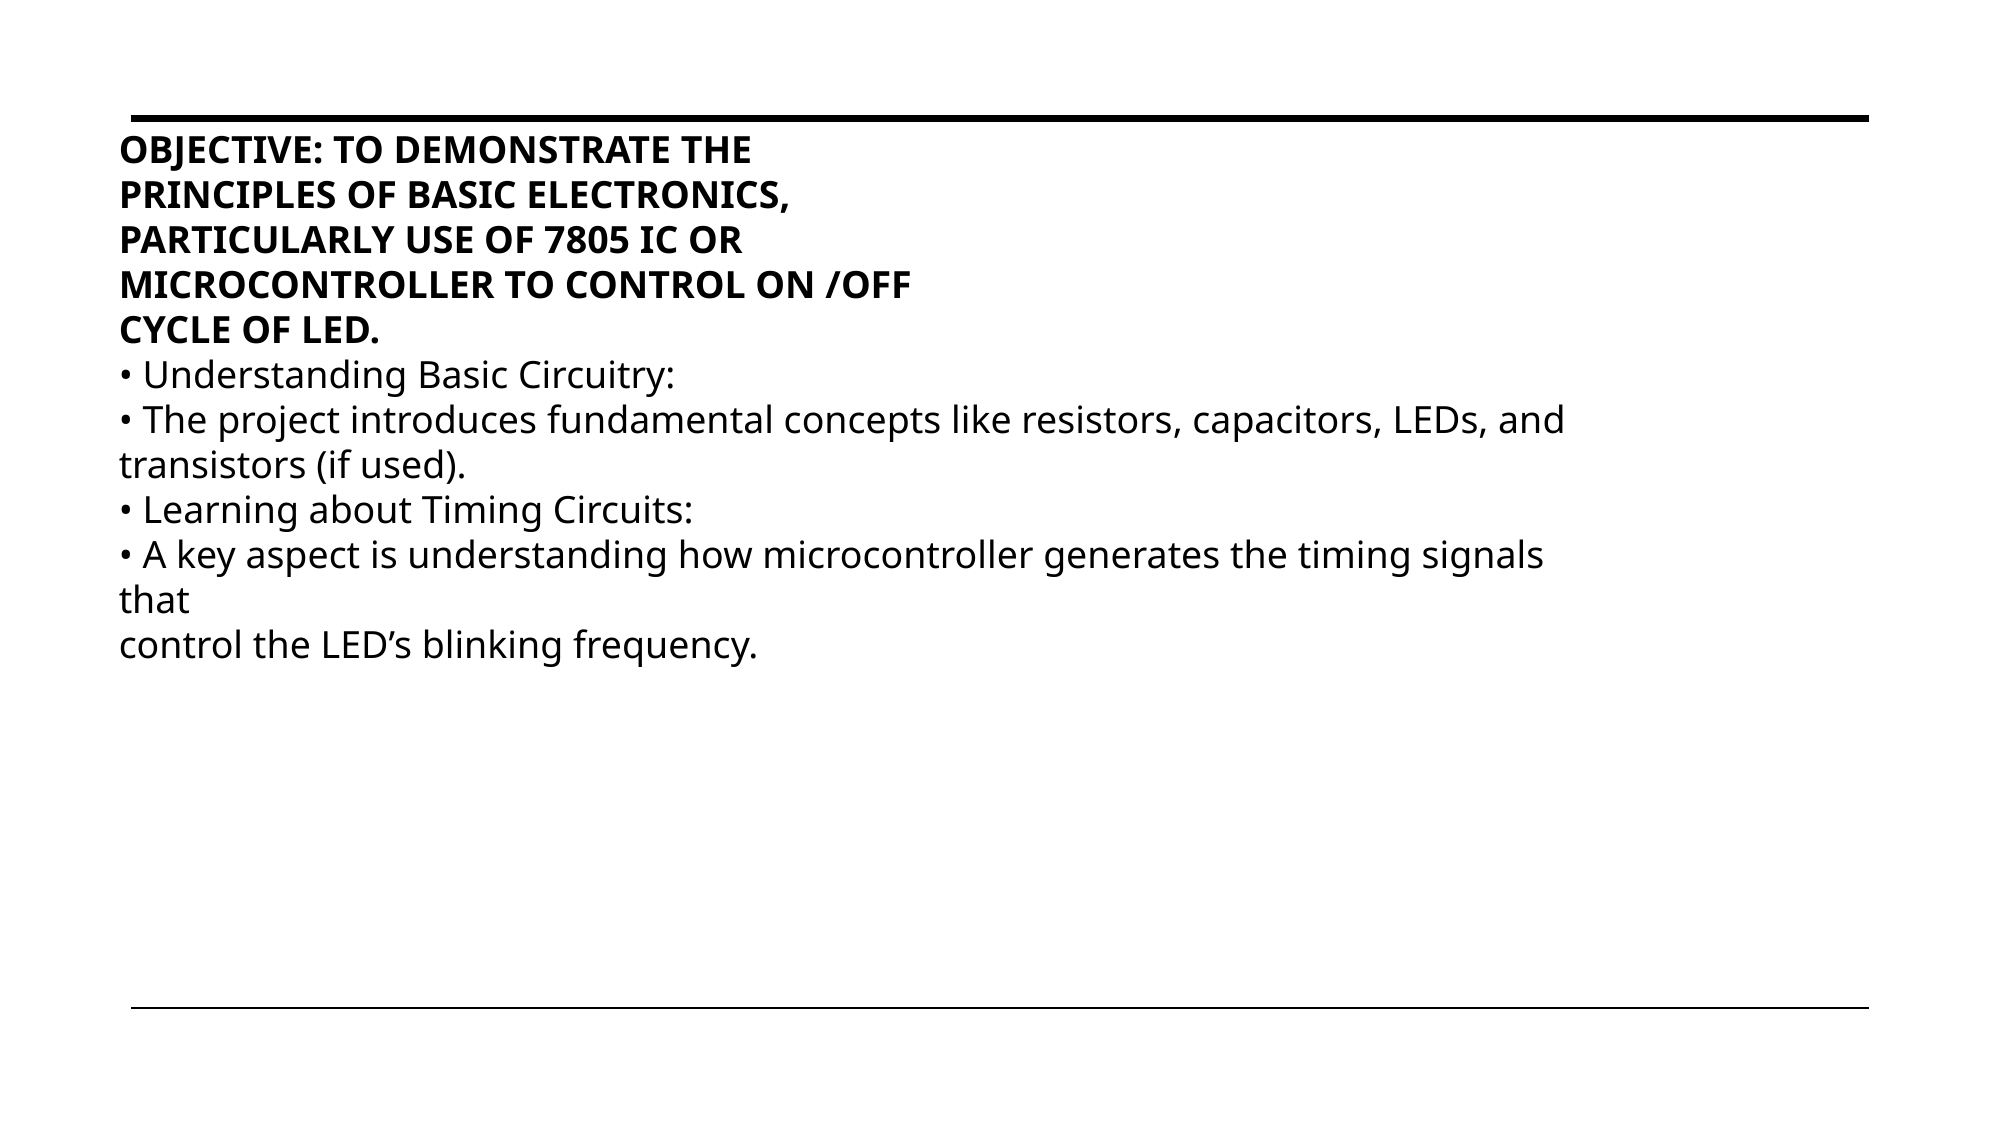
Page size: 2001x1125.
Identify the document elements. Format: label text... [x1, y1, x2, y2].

text_box OBJECTIVE: TO DEMONSTRATE THE PRINCIPLES OF BASIC ELECTRONICS, PARTICULARLY USE OF 7805 IC OR MICROCONTROLLER TO CONTROL ON /OFF CYCLE OF LED. • Understanding Basic Circuitry: • The project introduces fundamental concepts like resistors, capacitors, LEDs, and transistors (if used). • Learning about Timing Circuits: • A key aspect is understanding how microcontroller generates the timing signals that control the LED’s blinking frequency. [104, 118, 1633, 718]
